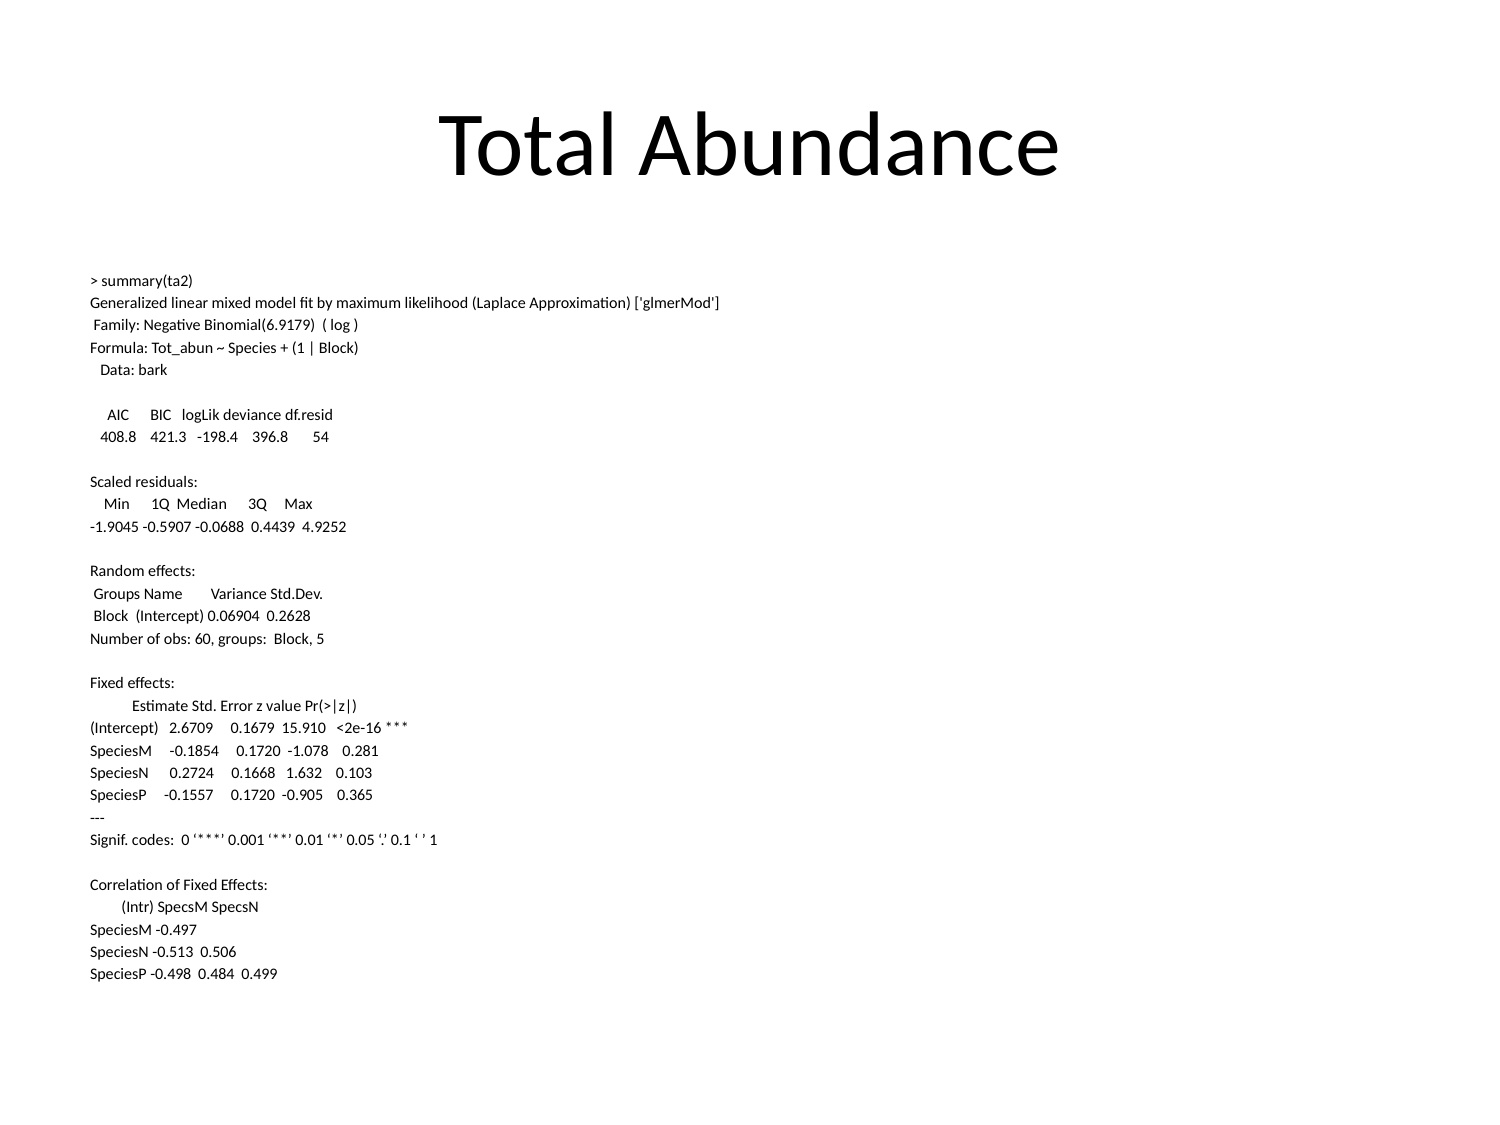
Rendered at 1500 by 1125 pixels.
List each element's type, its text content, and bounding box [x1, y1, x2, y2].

list > summary(ta2) Generalized linear mixed model fit by maximum likelihood (Laplace Approximation) ['glmerMod'] Family: Negative Binomial(6.9179) ( log ) Formula: Tot_abun ~ Species + (1 | Block) Data: bark AIC BIC logLik deviance df.resid 408.8 421.3 -198.4 396.8 54 Scaled residuals: Min 1Q Median 3Q Max -1.9045 -0.5907 -0.0688 0.4439 4.9252 Random effects: Groups Name Variance Std.Dev. Block (Intercept) 0.06904 0.2628 Number of obs: 60, groups: Block, 5 Fixed effects: Estimate Std. Error z value Pr(>|z|) (Intercept) 2.6709 0.1679 15.910 <2e-16 *** SpeciesM -0.1854 0.1720 -1.078 0.281 SpeciesN 0.2724 0.1668 1.632 0.103 SpeciesP -0.1557 0.1720 -0.905 0.365 --- Signif. codes: 0 ‘***’ 0.001 ‘**’ 0.01 ‘*’ 0.05 ‘.’ 0.1 ‘ ’ 1 Correlation of Fixed Effects: (Intr) SpecsM SpecsN SpeciesM -0.497 SpeciesN -0.513 0.506 SpeciesP -0.498 0.484 0.499 [75, 262, 1425, 1005]
title Total Abundance [75, 45, 1425, 233]
